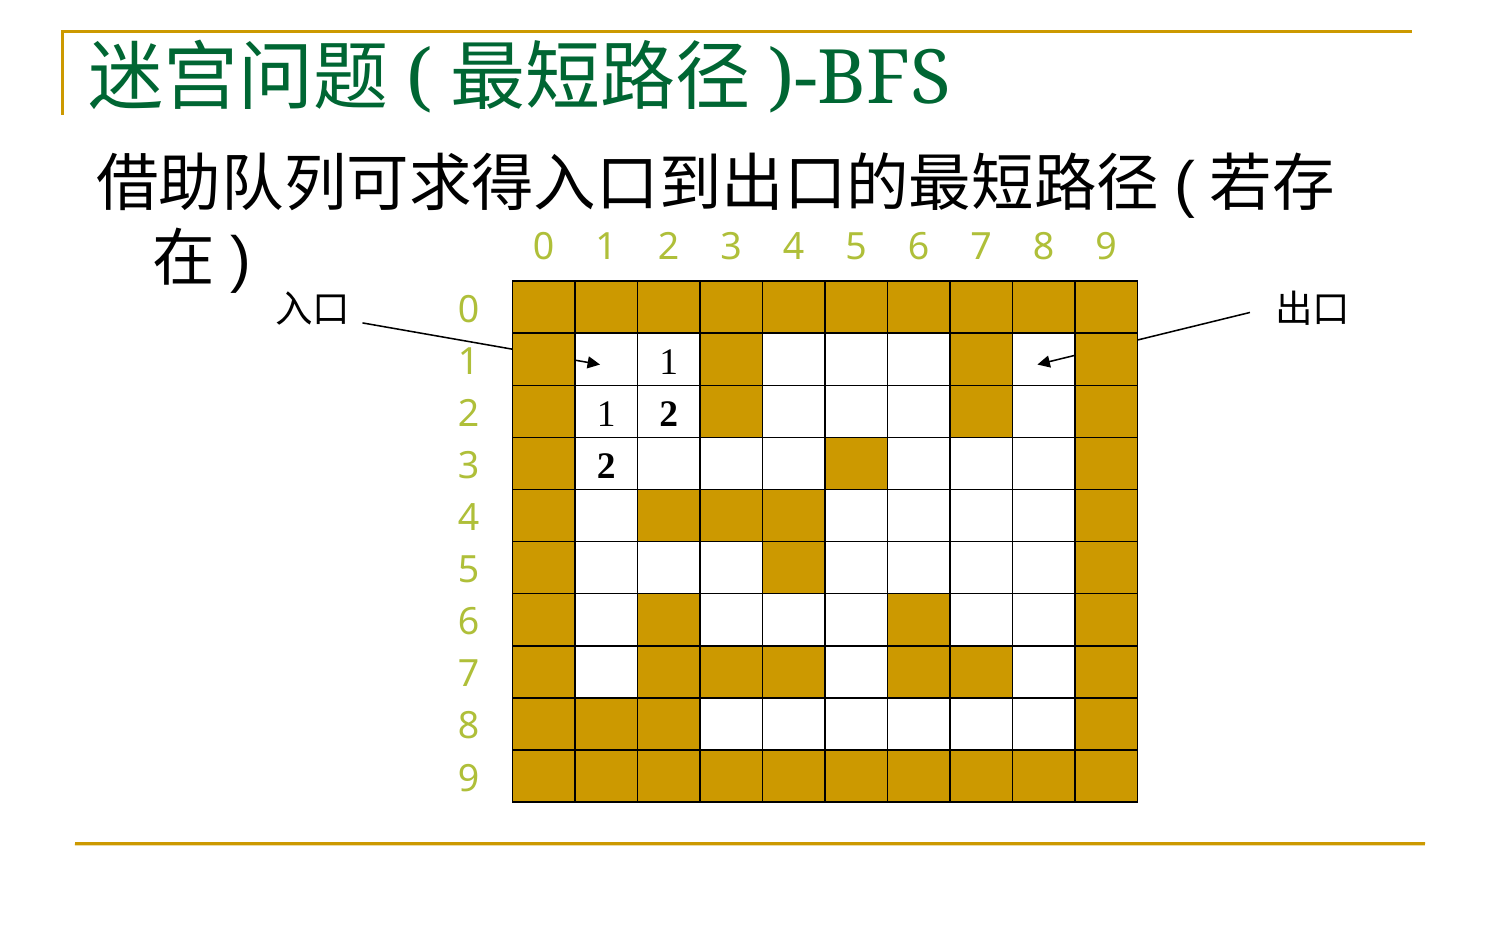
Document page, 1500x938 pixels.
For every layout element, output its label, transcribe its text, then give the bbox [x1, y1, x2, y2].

text_box [512, 489, 575, 541]
text_box 9 [437, 749, 500, 802]
text_box [762, 334, 824, 385]
text_box [887, 749, 949, 802]
text_box [762, 281, 824, 334]
text_box [512, 334, 575, 385]
text_box [699, 334, 762, 385]
text_box [699, 281, 762, 334]
text_box [762, 697, 824, 749]
text_box [824, 697, 887, 749]
text_box 1 [437, 334, 500, 385]
text_box [1074, 697, 1138, 749]
text_box [512, 749, 574, 802]
text_box [1074, 385, 1138, 437]
text_box [1075, 749, 1138, 802]
text_box [762, 385, 824, 437]
text_box [949, 281, 1012, 334]
text_box [1074, 437, 1138, 489]
text_box [1074, 541, 1138, 593]
text_box 1 [637, 334, 699, 385]
text_box 1 [575, 385, 637, 437]
text_box [1074, 593, 1138, 645]
text_box [699, 541, 762, 593]
text_box [1012, 697, 1074, 749]
text_box [699, 645, 762, 697]
text_box [699, 385, 762, 437]
text_box 0 [437, 281, 500, 334]
text_box 2 [637, 235, 699, 271]
text_box [575, 697, 637, 749]
text_box [512, 593, 575, 645]
text_box 6 [437, 593, 500, 645]
text_box 2 [637, 385, 699, 437]
text_box [574, 281, 638, 334]
text_box [699, 437, 762, 489]
text_box [1012, 385, 1074, 437]
text_box 0 [512, 235, 575, 271]
text_box 2 [575, 437, 637, 489]
text_box [1012, 334, 1074, 385]
text_box [824, 489, 887, 541]
text_box [824, 437, 888, 489]
text_box [1012, 749, 1075, 802]
text_box [699, 697, 762, 749]
text_box [1012, 437, 1074, 489]
text_box [1012, 593, 1074, 645]
text_box [887, 697, 949, 749]
text_box [512, 541, 575, 593]
text_box [824, 385, 887, 437]
text_box [575, 645, 637, 697]
text_box 8 [1013, 235, 1074, 271]
text_box [824, 281, 887, 334]
text_box [1012, 645, 1074, 697]
text_box [699, 489, 762, 541]
text_box [637, 645, 699, 697]
text_box [887, 489, 949, 541]
text_box [699, 749, 762, 802]
text_box [637, 697, 699, 749]
text_box [637, 541, 699, 593]
text_box 5 [437, 541, 500, 593]
text_box [949, 437, 1012, 489]
text_box [1074, 334, 1138, 385]
text_box [762, 645, 824, 697]
text_box 6 [887, 235, 949, 271]
text_box [762, 749, 824, 802]
text_box [574, 749, 638, 802]
text_box [637, 489, 699, 541]
text_box [887, 541, 949, 593]
text_box [949, 749, 1012, 802]
text_box [1037, 355, 1074, 368]
text_box [637, 593, 699, 645]
text_box 4 [762, 235, 824, 271]
text_box [762, 541, 824, 593]
text_box [949, 334, 1012, 385]
text_box 9 [1074, 235, 1138, 271]
text_box [824, 541, 887, 593]
text_box [575, 334, 637, 385]
text_box 1 [575, 235, 637, 271]
text_box 8 [437, 698, 500, 749]
text_box [575, 356, 601, 369]
text_box [1012, 541, 1074, 593]
text_box [949, 489, 1012, 541]
text_box [1074, 489, 1138, 541]
text_box 出口 [1224, 281, 1400, 334]
text_box 3 [437, 437, 500, 489]
text_box [949, 541, 1012, 593]
text_box [512, 281, 574, 334]
text_box [512, 385, 575, 437]
text_box [512, 645, 575, 697]
text_box [637, 437, 699, 489]
text_box [762, 437, 824, 489]
text_box [887, 385, 949, 438]
text_box 7 [949, 235, 1013, 271]
text_box [949, 645, 1012, 697]
text_box [887, 593, 949, 645]
text_box [824, 749, 887, 802]
text_box [1075, 281, 1138, 334]
text_box [575, 489, 637, 541]
text_box [824, 334, 887, 385]
text_box [1074, 645, 1138, 697]
text_box [1012, 281, 1075, 334]
text_box [699, 593, 762, 645]
text_box [575, 541, 637, 593]
text_box [762, 593, 824, 645]
text_box 入口 [225, 281, 400, 334]
text_box [762, 489, 824, 541]
text_box 7 [437, 645, 500, 698]
text_box [887, 334, 949, 385]
text_box [512, 697, 575, 749]
text_box [824, 645, 887, 697]
title 迷宫问题(最短路径)-BFS [73, 31, 1424, 127]
text_box [887, 645, 949, 697]
text_box 5 [824, 235, 887, 271]
text_box 4 [437, 489, 500, 541]
text_box 2 [437, 385, 500, 437]
text_box [512, 437, 575, 489]
text_box [638, 749, 699, 802]
text_box 借助队列可求得入口到出口的最短路径(若存在) [81, 135, 1425, 235]
text_box [887, 281, 949, 334]
text_box [824, 593, 887, 645]
text_box [949, 385, 1012, 437]
text_box [638, 281, 699, 334]
text_box [949, 593, 1012, 645]
text_box [575, 593, 637, 645]
text_box [949, 697, 1012, 749]
text_box 3 [699, 235, 762, 271]
text_box [1012, 489, 1074, 541]
